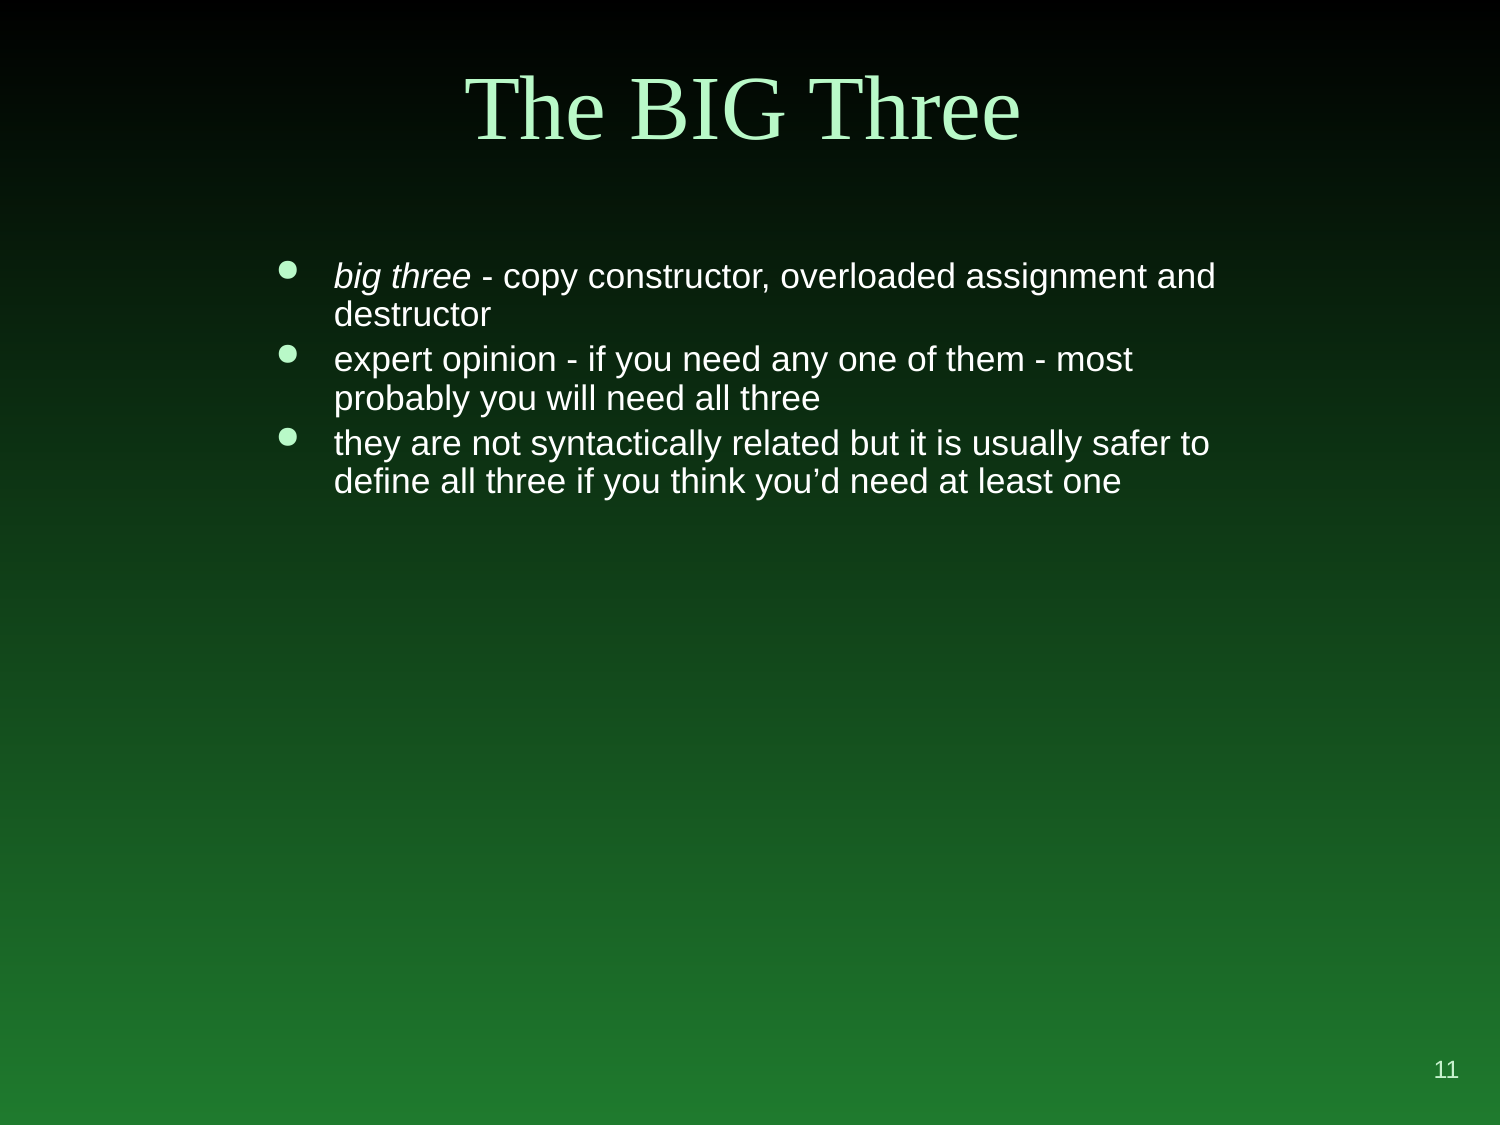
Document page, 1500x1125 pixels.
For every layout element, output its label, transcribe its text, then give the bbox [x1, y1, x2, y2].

list big three - copy constructor, overloaded assignment and destructor expert opinion - if you need any one of them - most probably you will need all three they are not syntactically related but it is usually safer to define all three if you think you’d need at least one [262, 249, 1238, 1000]
title The BIG Three [99, 75, 1388, 163]
slide_number 11 [1274, 1024, 1475, 1113]
